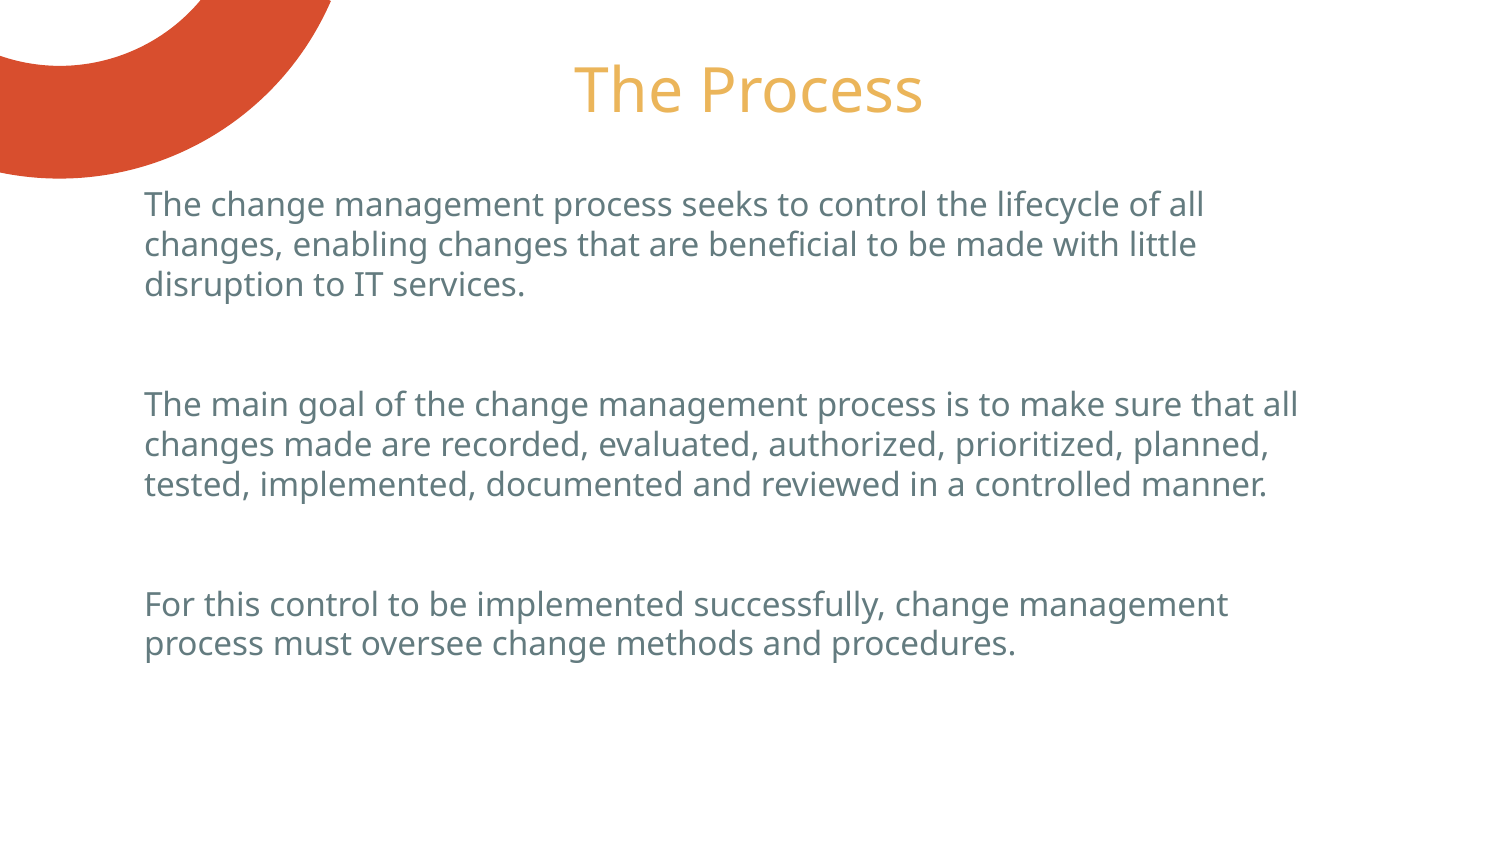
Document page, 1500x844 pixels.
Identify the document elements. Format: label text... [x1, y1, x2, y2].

list The change management process seeks to control the lifecycle of all changes, enabling changes that are beneficial to be made with little disruption to IT services. The main goal of the change management process is to make sure that all changes made are recorded, evaluated, authorized, prioritized, planned, tested, implemented, documented and reviewed in a controlled manner. For this control to be implemented successfully, change management process must oversee change methods and procedures. [129, 168, 1369, 592]
title The Process [219, 34, 1280, 129]
